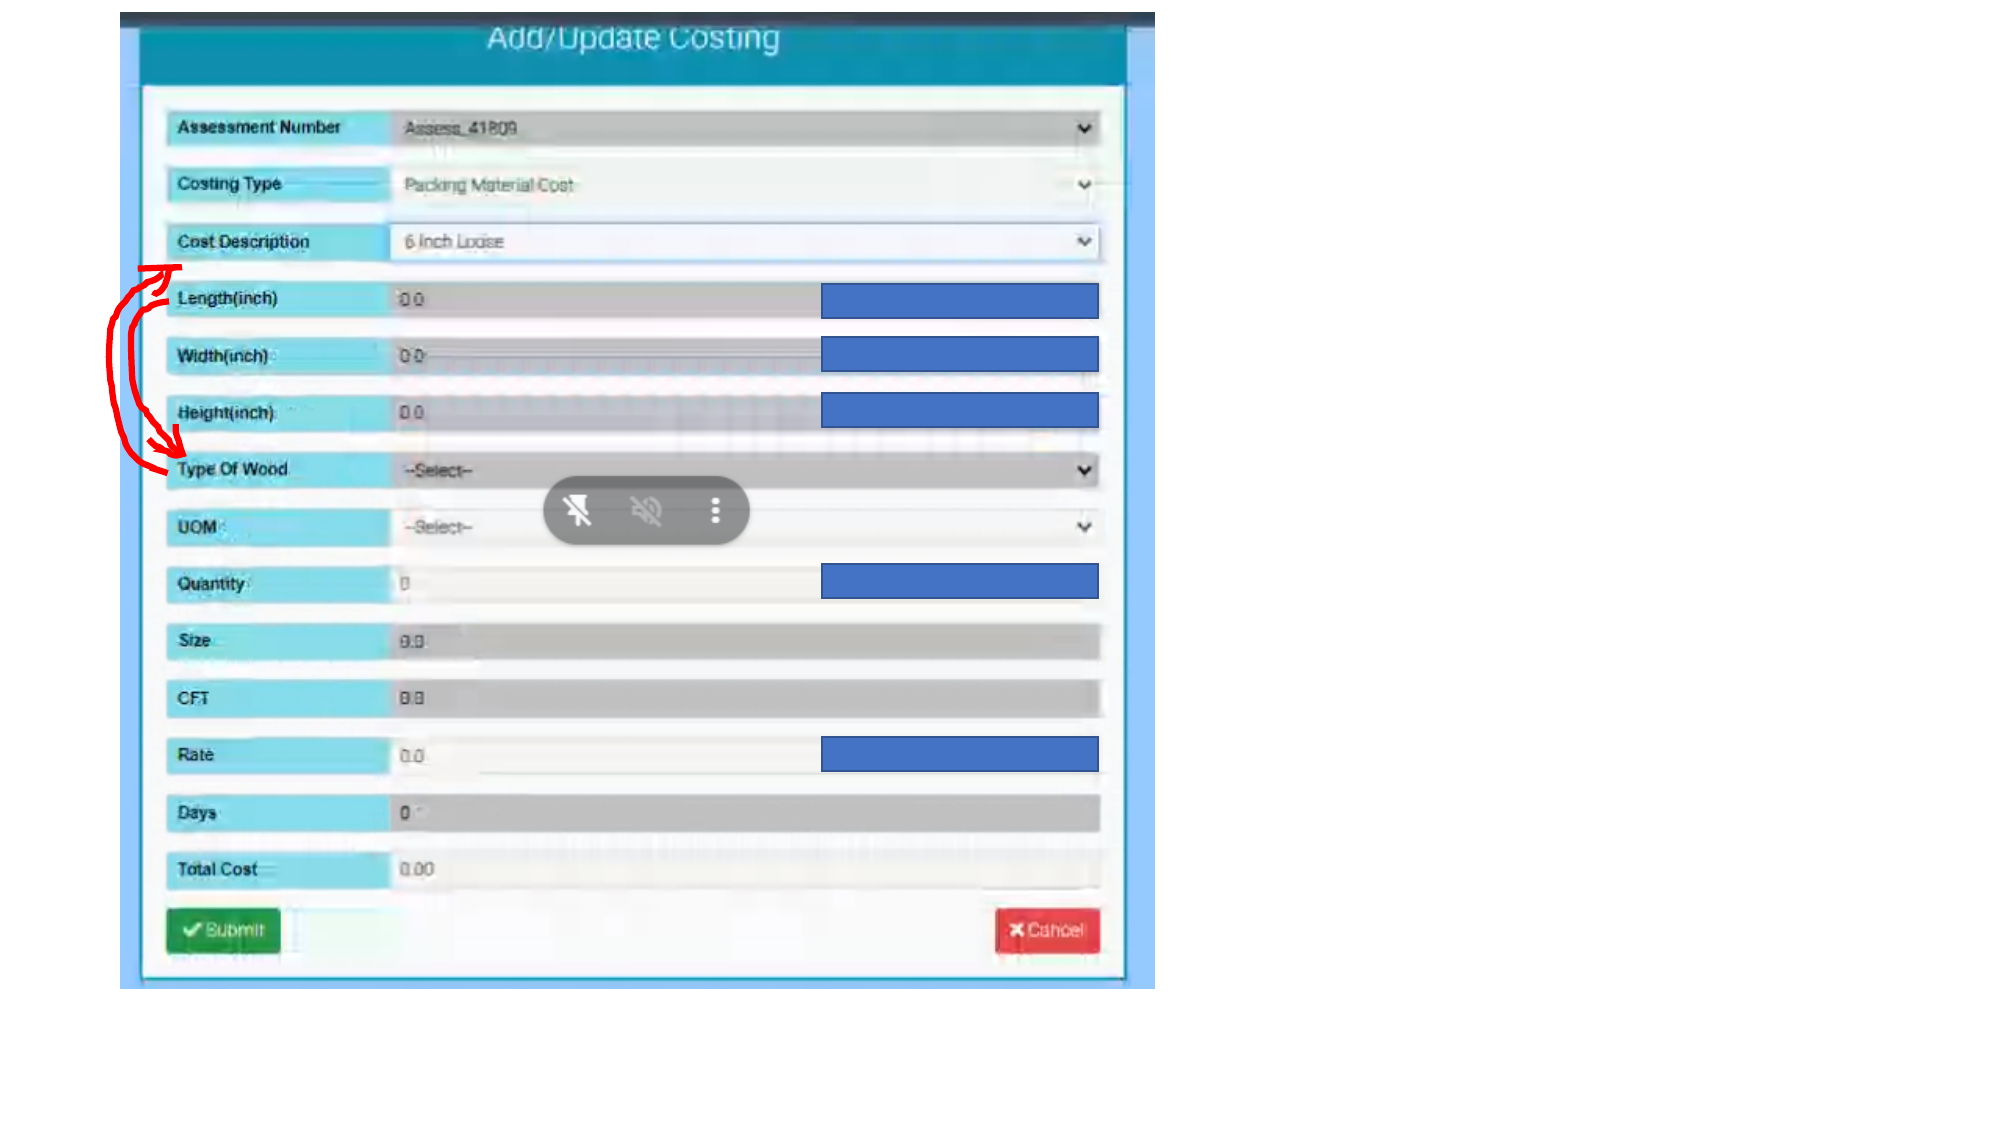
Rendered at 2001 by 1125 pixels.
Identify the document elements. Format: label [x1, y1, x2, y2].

text_box [107, 306, 119, 428]
picture [119, 12, 1155, 989]
